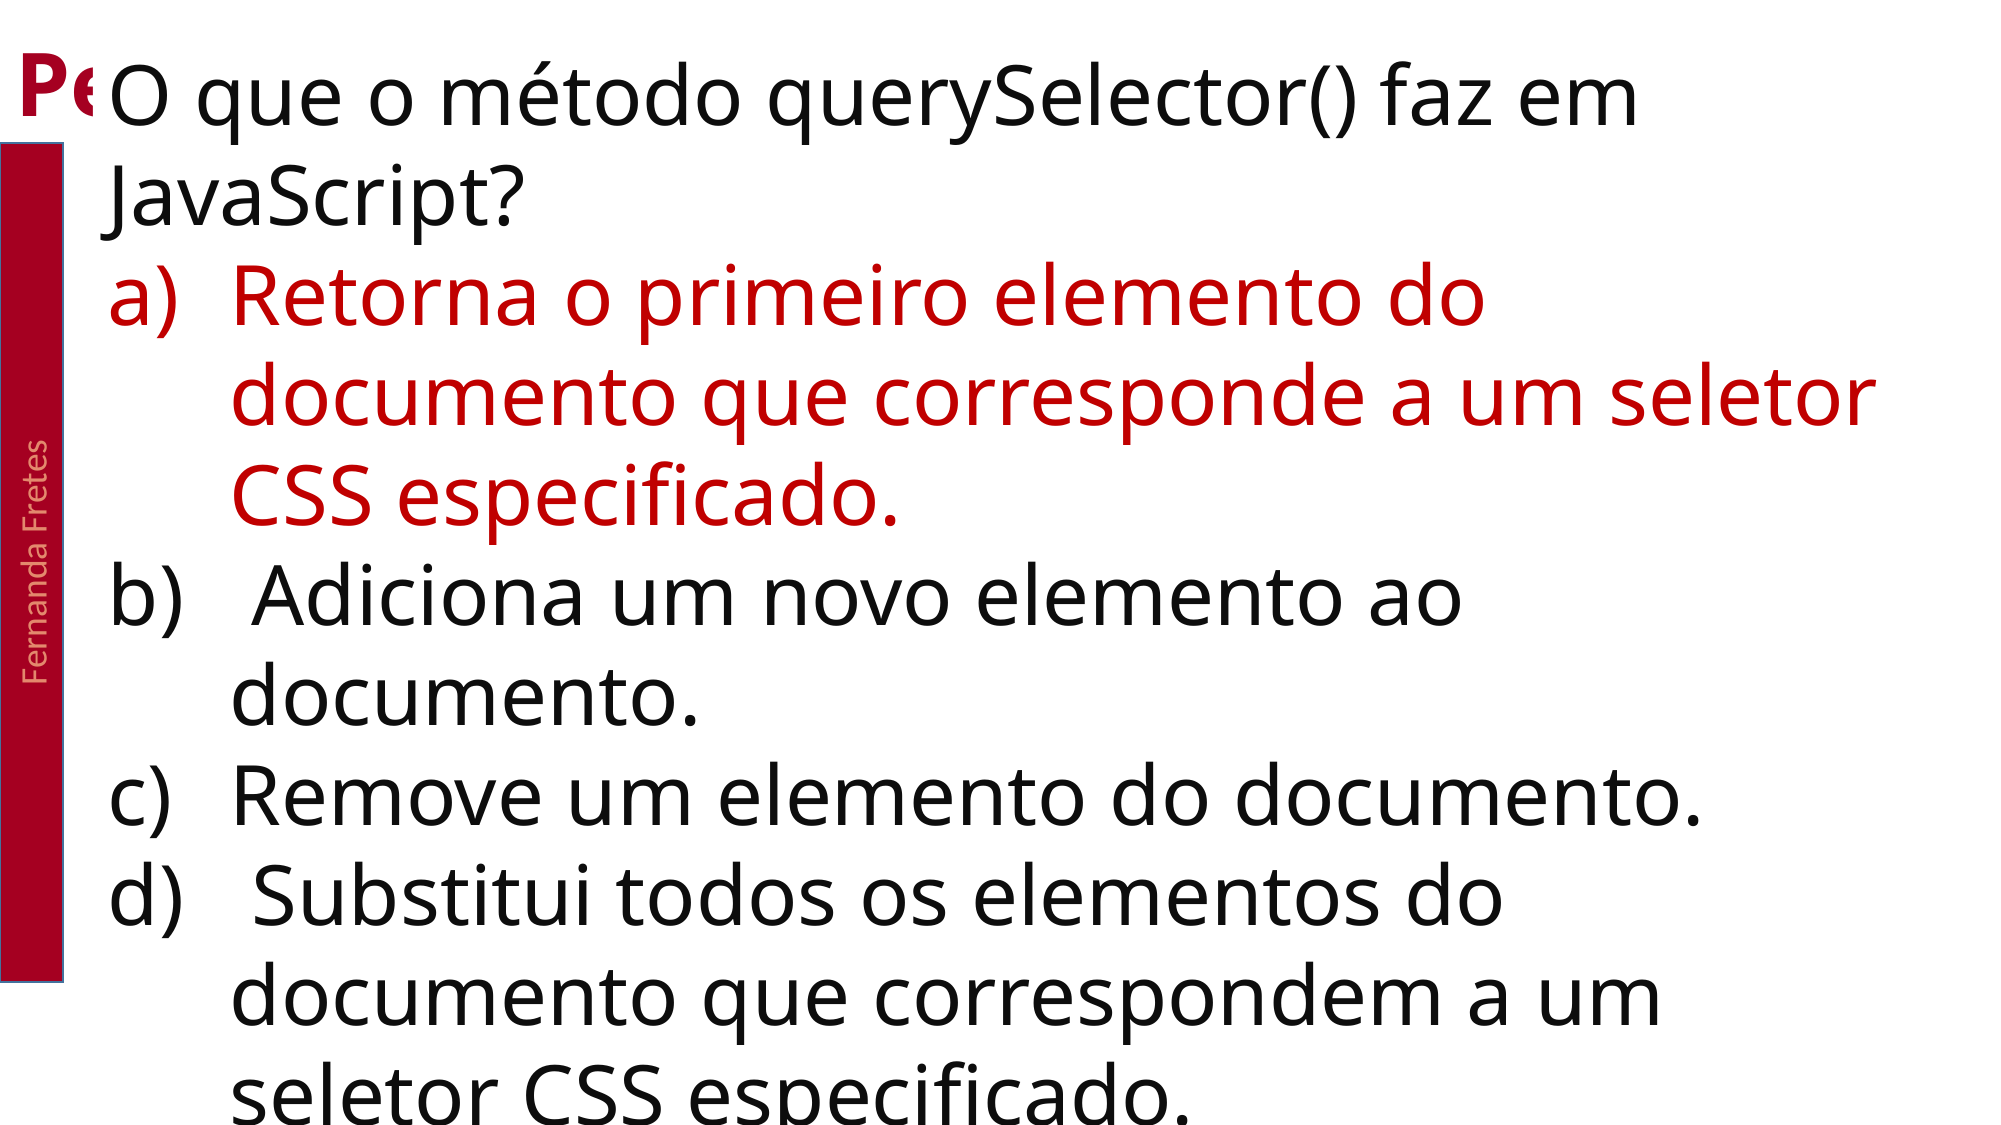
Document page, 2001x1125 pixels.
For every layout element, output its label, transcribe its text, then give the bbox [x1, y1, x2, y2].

text_box O que o método querySelector() faz em JavaScript? Retorna o primeiro elemento do documento que corresponde a um seletor CSS especificado. Adiciona um novo elemento ao documento. Remove um elemento do documento. Substitui todos os elementos do documento que correspondem a um seletor CSS especificado. [92, 34, 1908, 1125]
text_box Fernanda Fretes [0, 143, 64, 983]
text_box Perguntas - Páscoa [0, 32, 1725, 143]
